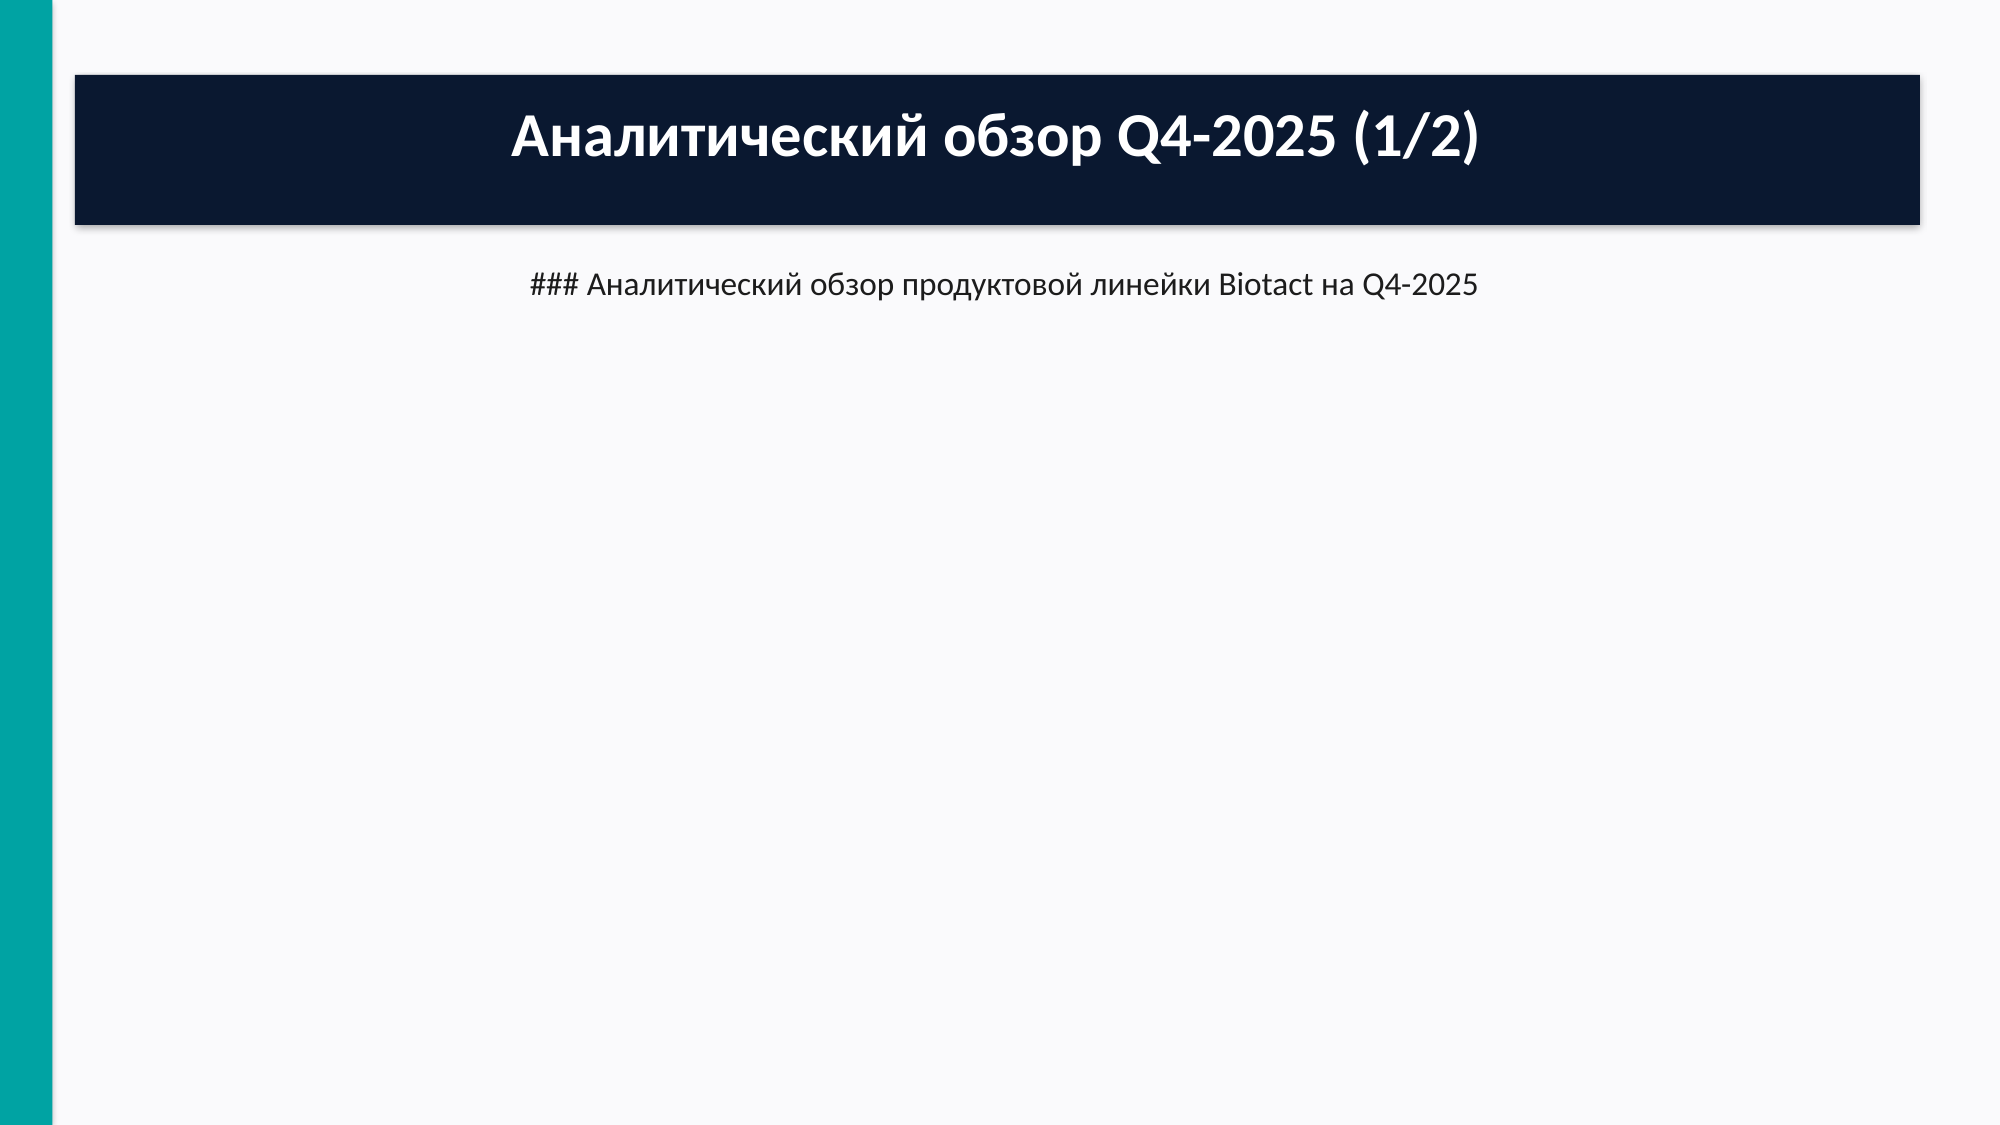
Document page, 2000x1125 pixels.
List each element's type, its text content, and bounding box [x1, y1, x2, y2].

text_box [0, 0, 53, 1125]
text_box [74, 74, 1921, 226]
text_box Аналитический обзор Q4-2025 (1/2) [496, 86, 1498, 177]
text_box ### Аналитический обзор продуктовой линейки Biotact на Q4-2025 [515, 254, 1495, 310]
text_box [54, 0, 2000, 1125]
